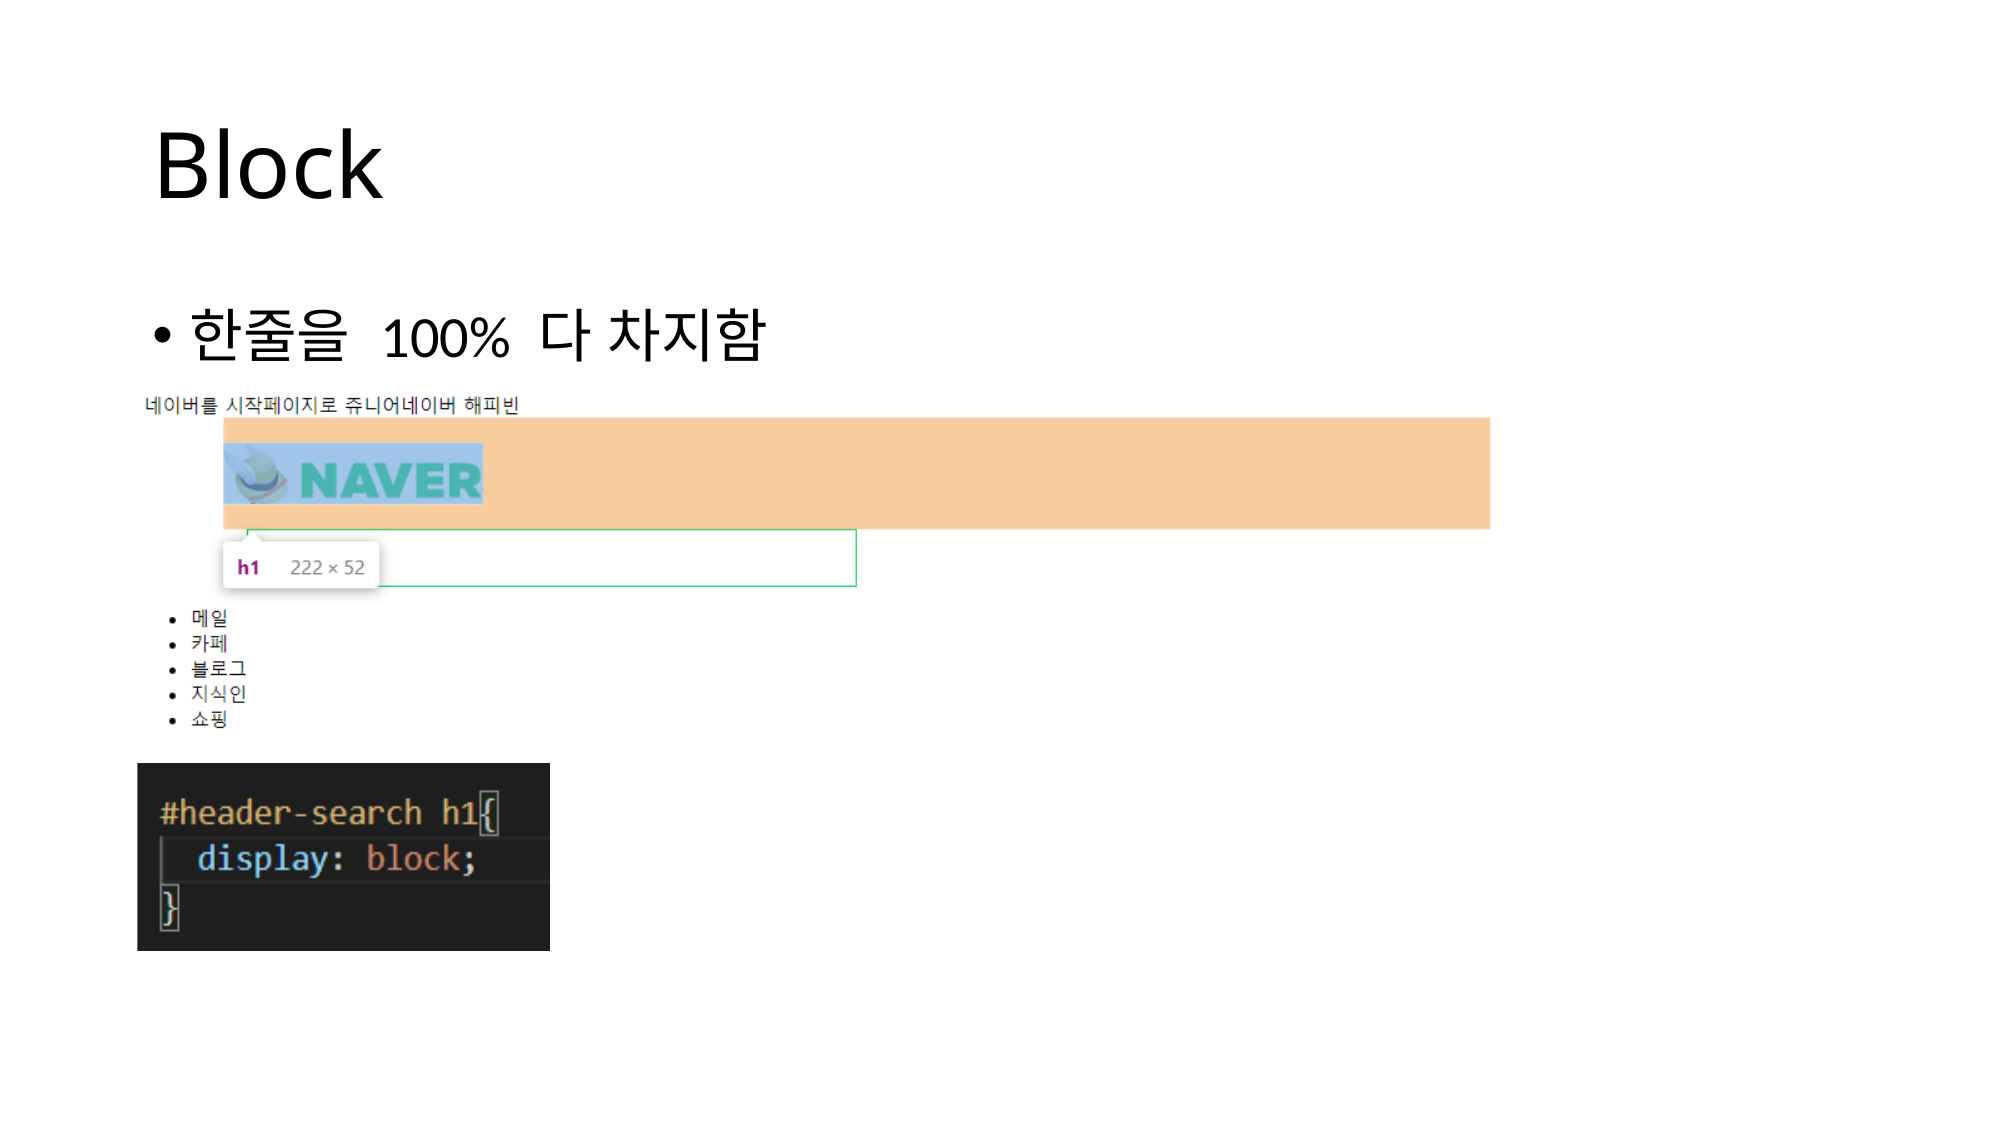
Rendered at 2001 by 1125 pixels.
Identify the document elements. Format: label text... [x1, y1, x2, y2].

picture [137, 763, 550, 951]
list 한줄을 100% 다 차지함 [137, 299, 1863, 1014]
picture [137, 383, 1577, 742]
title Block [137, 59, 1863, 278]
